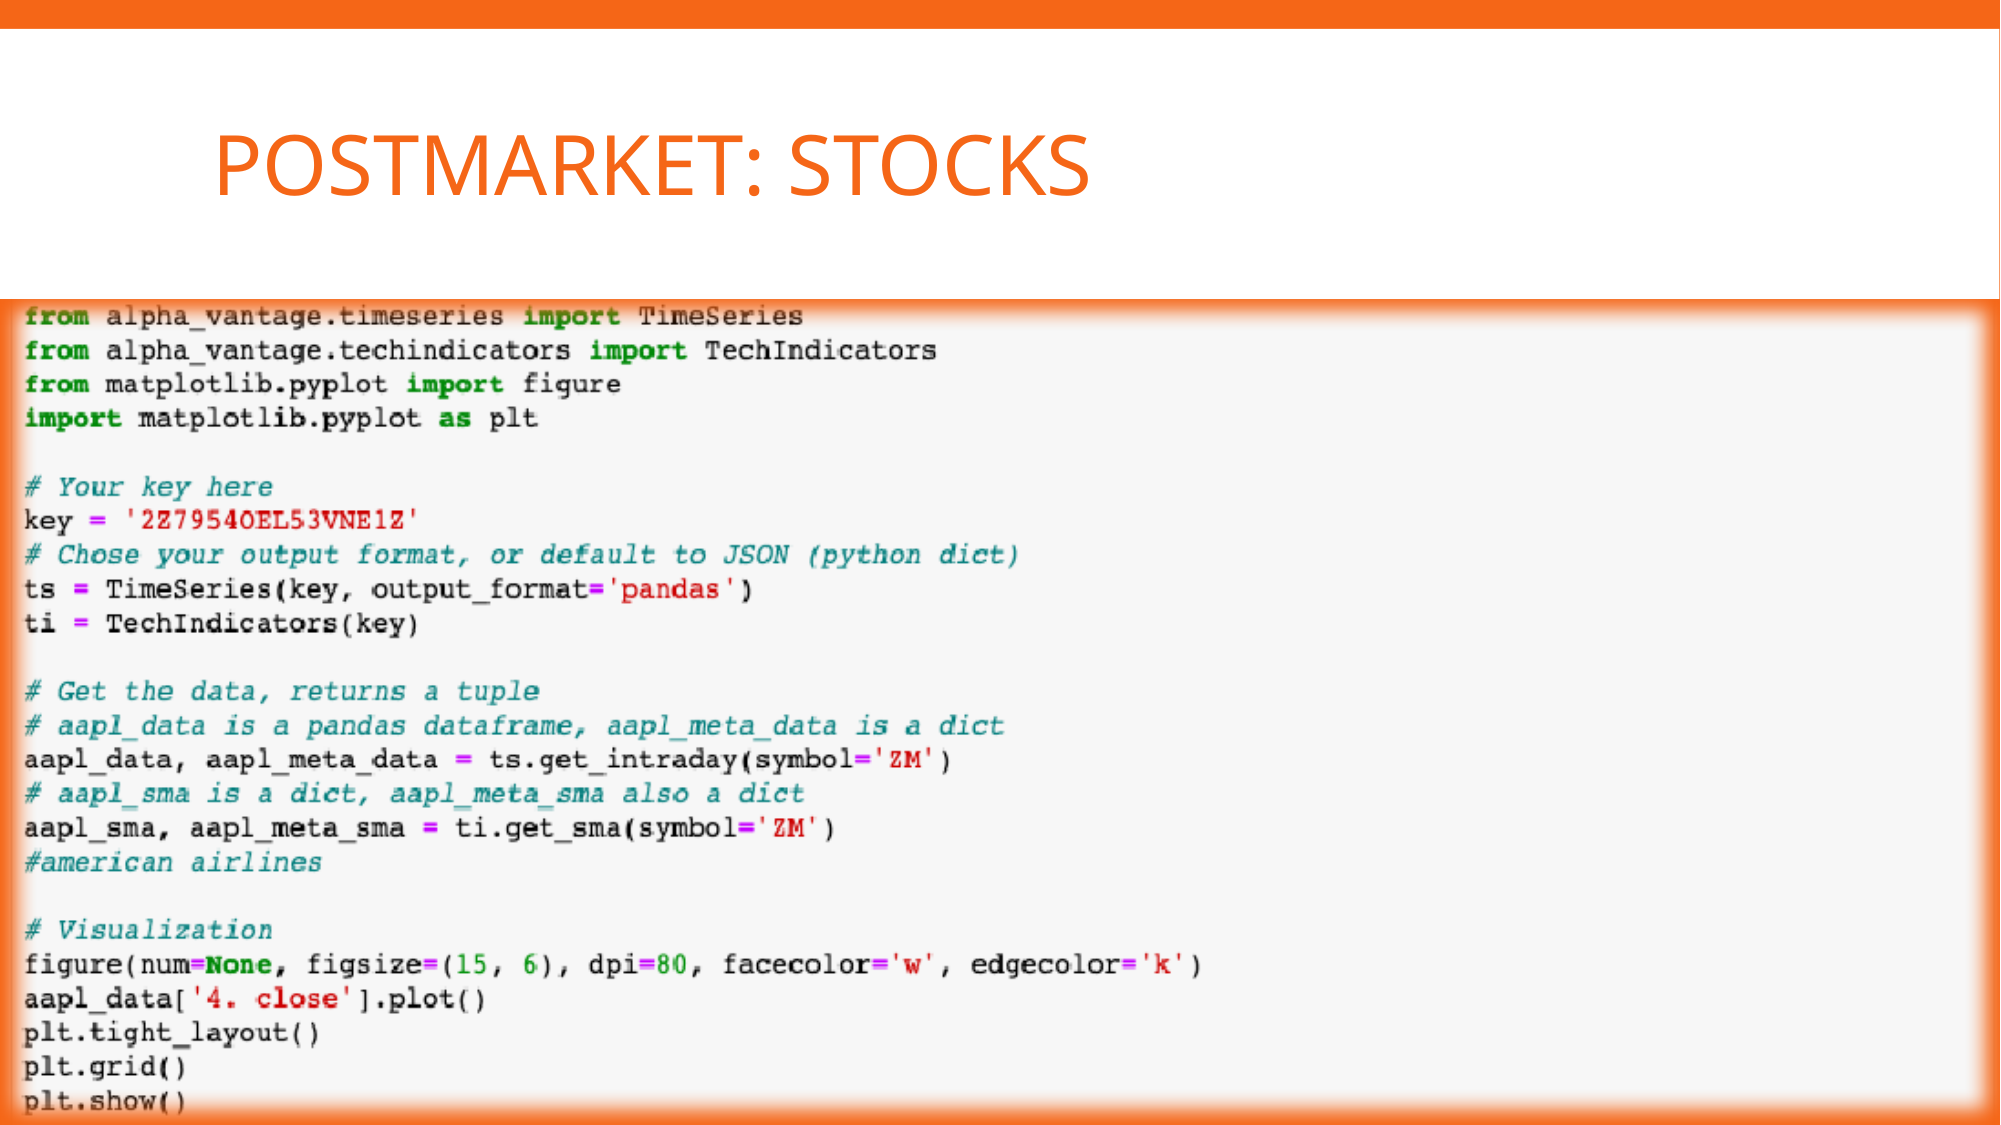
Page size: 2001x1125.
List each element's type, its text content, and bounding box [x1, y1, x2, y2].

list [0, 293, 2000, 1125]
title PostMarket: stocks [197, 46, 1803, 288]
